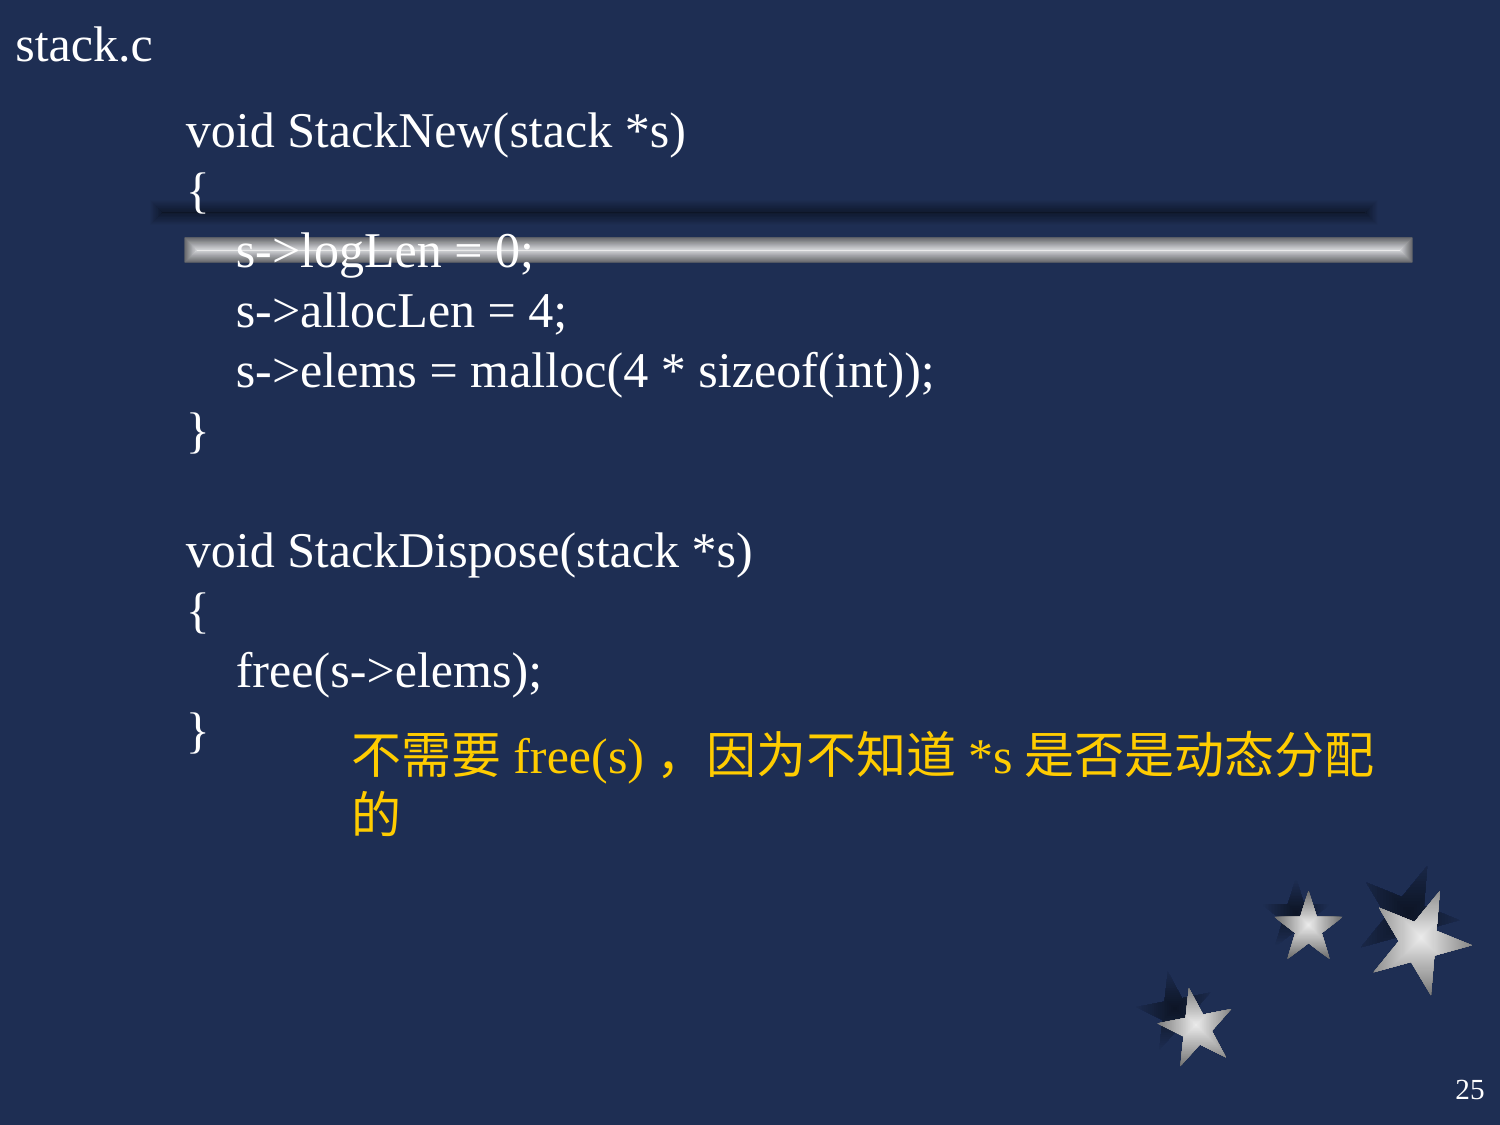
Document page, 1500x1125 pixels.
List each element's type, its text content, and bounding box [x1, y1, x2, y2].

text_box stack.c [0, 4, 169, 80]
slide_number 25 [1187, 1049, 1500, 1125]
text_box 不需要free(s)，因为不知道*s是否是动态分配的 [336, 715, 1424, 851]
text_box void StackNew(stack *s) { s->logLen = 0; s->allocLen = 4; s->elems = malloc(4 * sizeof(int)); } void StackDispose(stack *s) { free(s->elems); } [171, 89, 1353, 885]
